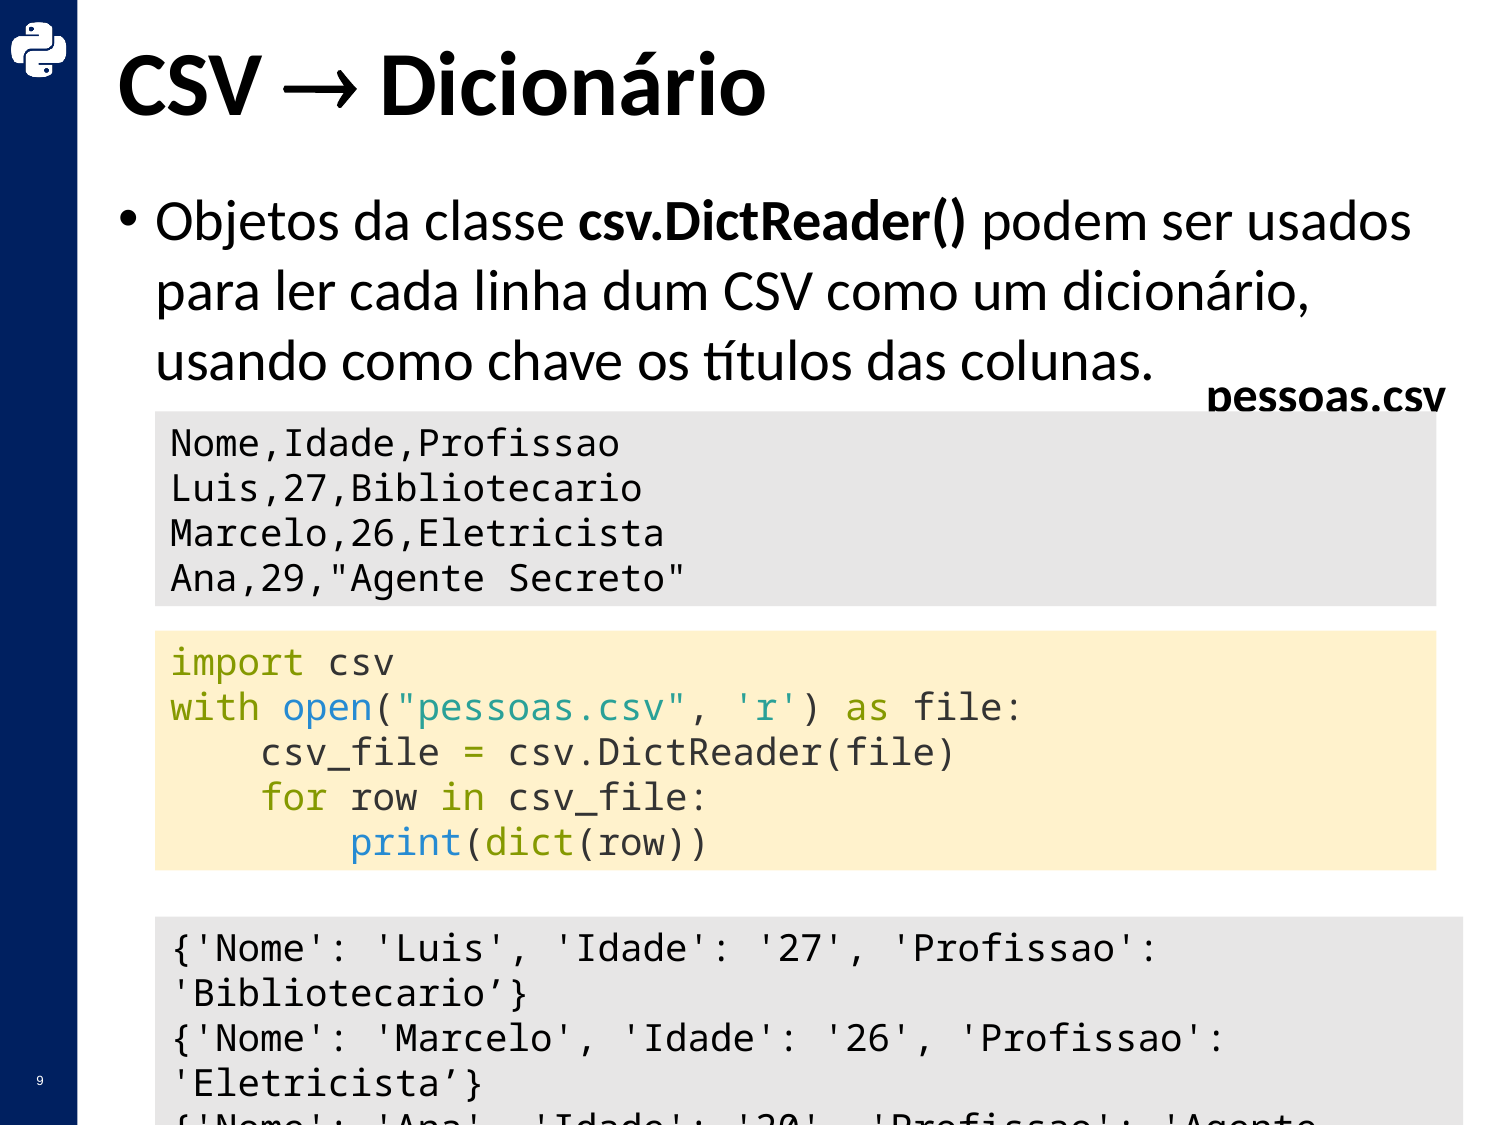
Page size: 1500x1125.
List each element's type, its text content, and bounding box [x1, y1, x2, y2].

text_box pessoas.csv [1191, 355, 1462, 430]
title CSV  Dicionário [103, 19, 1437, 153]
text_box Nome,Idade,Profissao Luis,27,Bibliotecario Marcelo,26,Eletricista Ana,29,"Agente Secreto" [155, 411, 1437, 607]
list Objetos da classe csv.DictReader() podem ser usados para ler cada linha dum CSV como um dicionário, usando como chave os títulos das colunas. [103, 174, 1500, 1014]
text_box import csv with open("pessoas.csv", 'r') as file: csv_file = csv.DictReader(file) for row in csv_file: print(dict(row)) [155, 630, 1437, 871]
picture [0, 0, 88, 99]
text_box {'Nome': 'Luis', 'Idade': '27', 'Profissao': 'Bibliotecario’} {'Nome': 'Marcelo', 'Idade': '26', 'Profissao': 'Eletricista’} {'Nome': 'Ana', 'Idade': '20', 'Profissao': 'Agente Secreto'} [155, 916, 1464, 1125]
